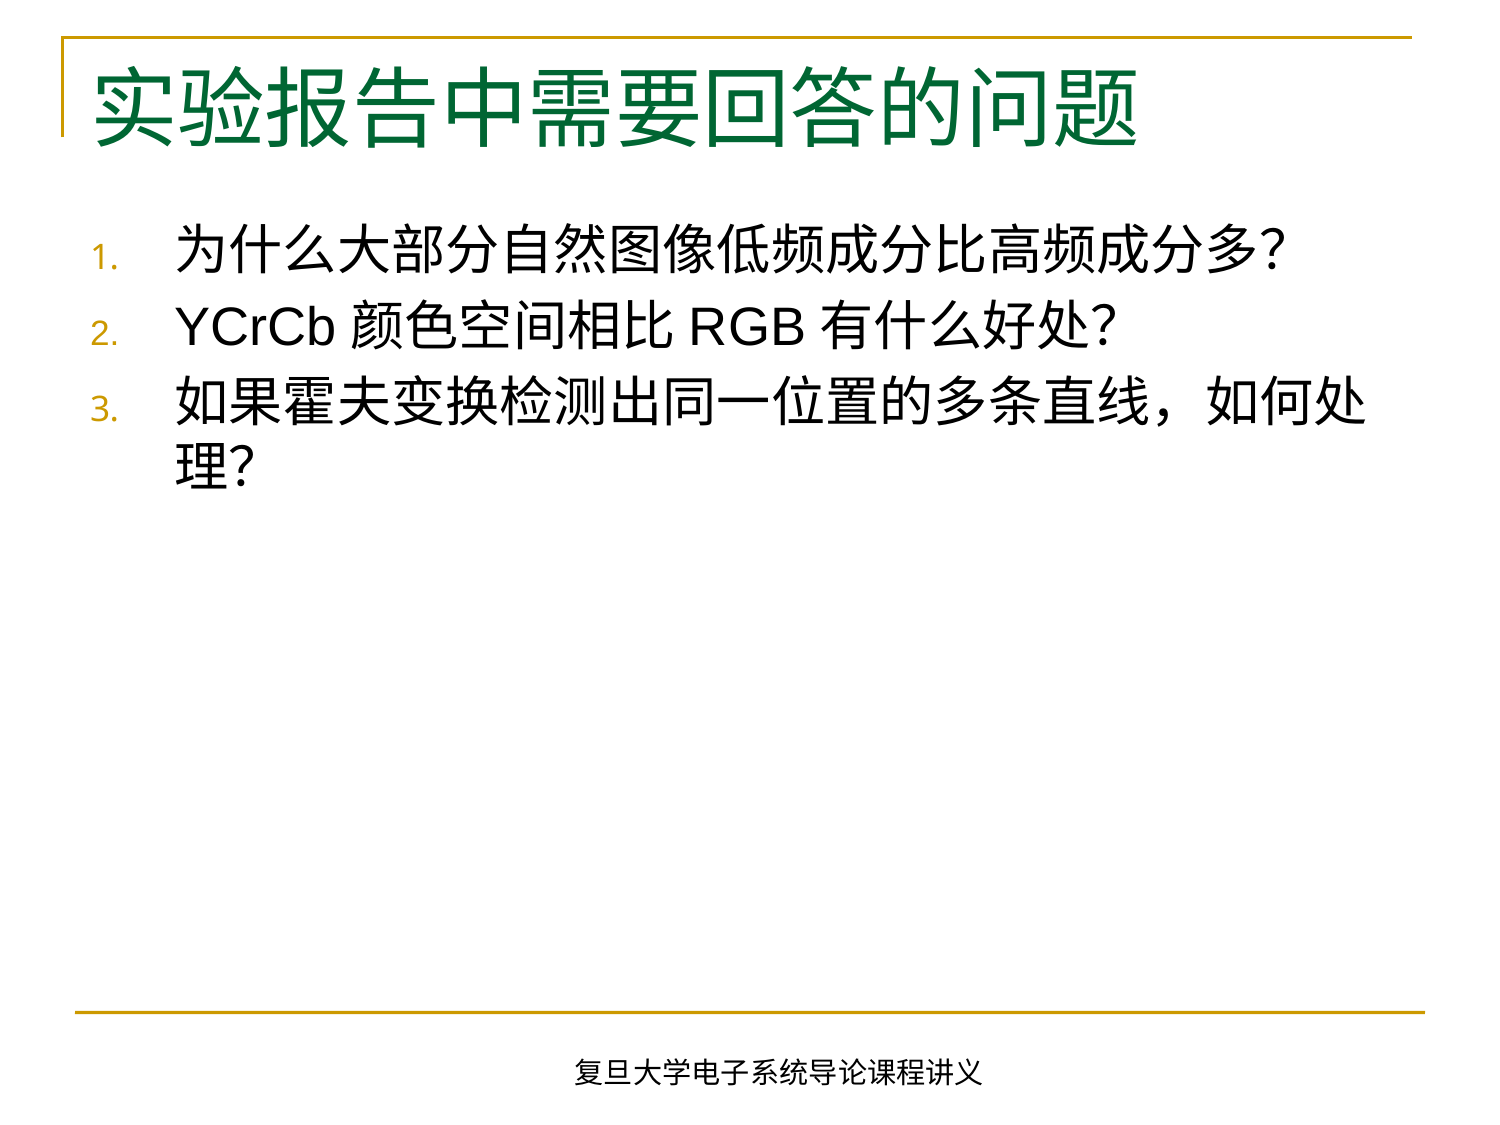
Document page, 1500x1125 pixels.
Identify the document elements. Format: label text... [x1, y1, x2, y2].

list 为什么大部分自然图像低频成分比高频成分多？ YCrCb颜色空间相比RGB有什么好处？ 如果霍夫变换检测出同一位置的多条直线，如何处理？ [75, 208, 1425, 1006]
title 实验报告中需要回答的问题 [75, 45, 1425, 185]
